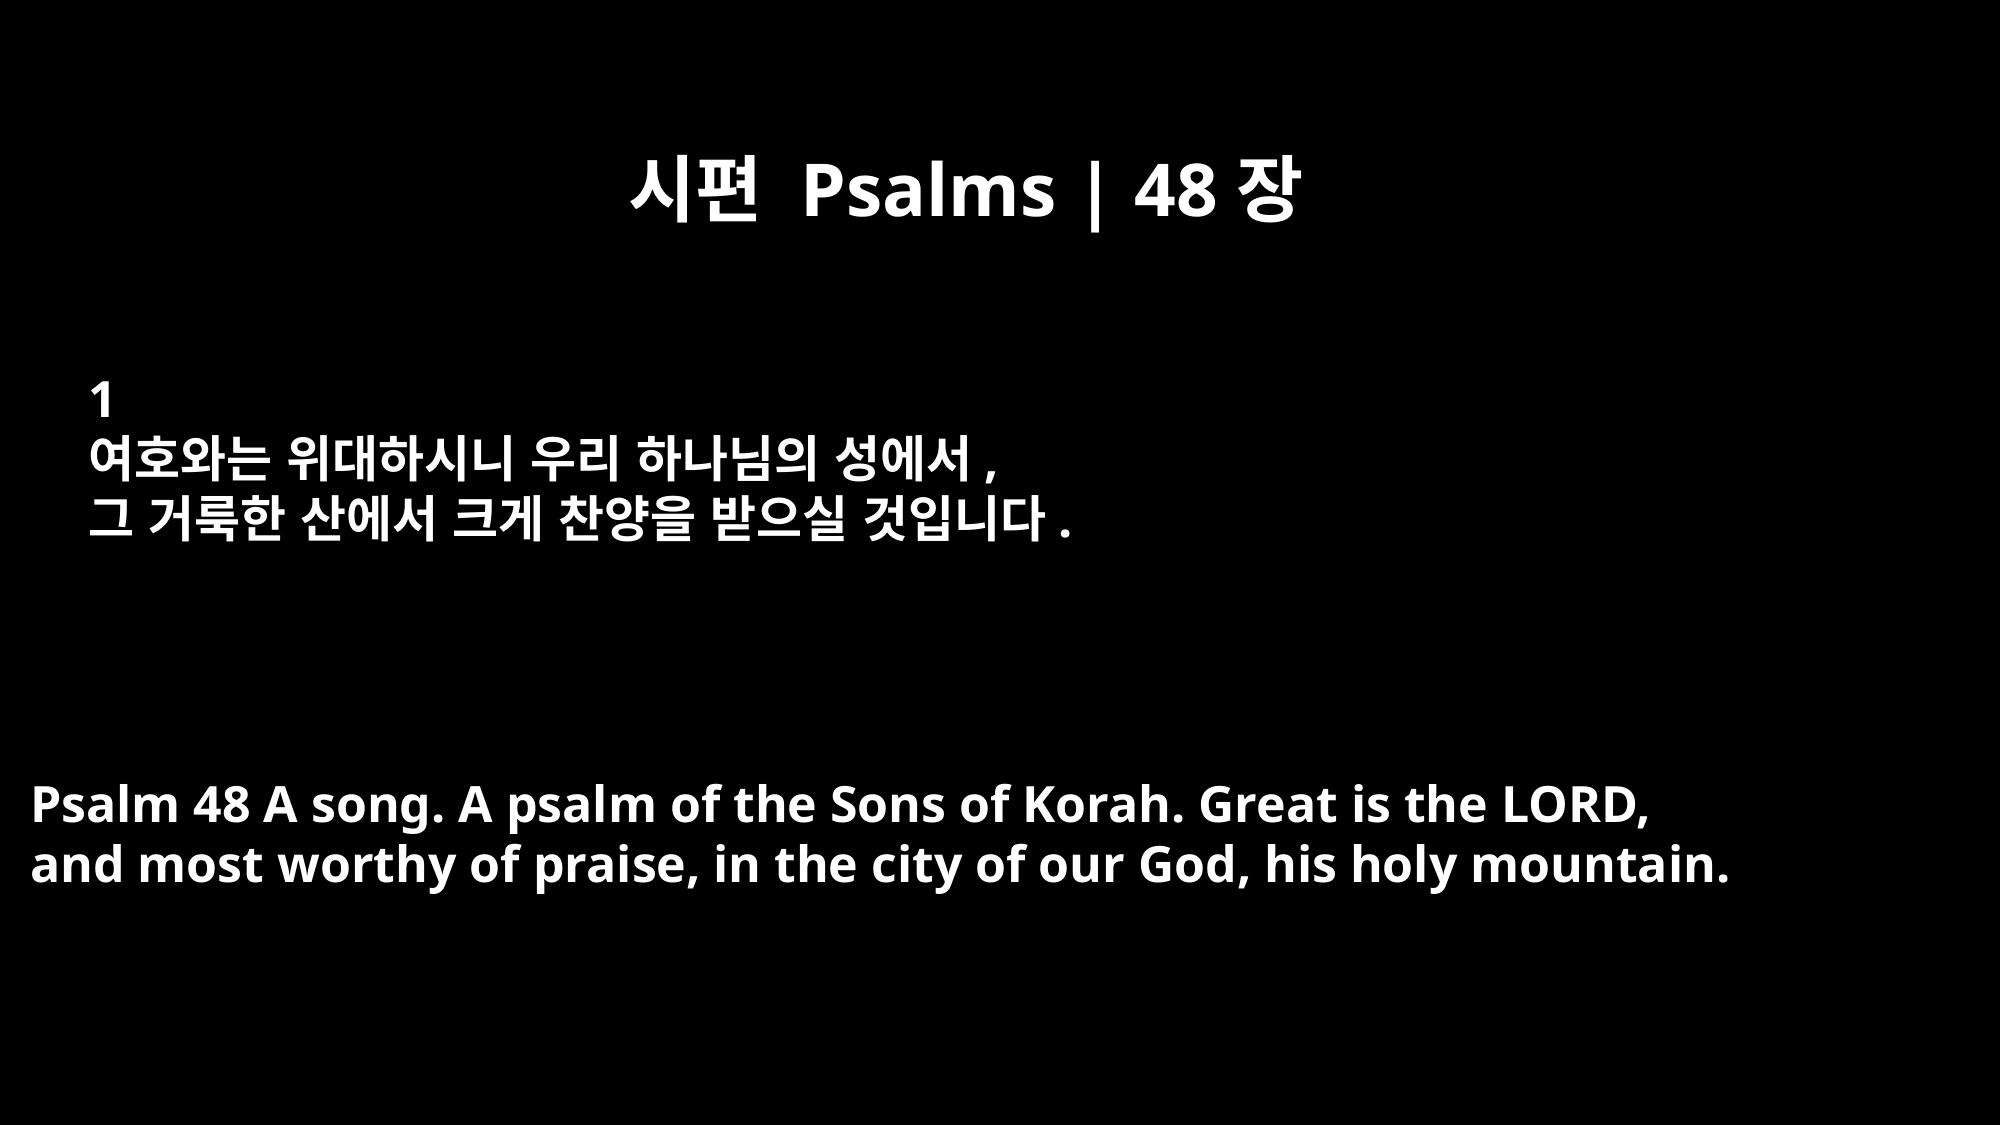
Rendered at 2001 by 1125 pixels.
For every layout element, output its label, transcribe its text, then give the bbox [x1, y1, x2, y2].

text_box ﻿1 여호와는 위대하시니 우리 하나님의 성에서, 그 거룩한 산에서 크게 찬양을 받으실 것입니다. [73, 359, 1088, 555]
text_box 시편 Psalms | 48장 [613, 136, 1319, 239]
text_box Psalm 48 A song. A psalm of the Sons of Korah. Great is the LORD, and most worthy of praise, in the city of our God, his holy mountain. [15, 764, 1746, 900]
